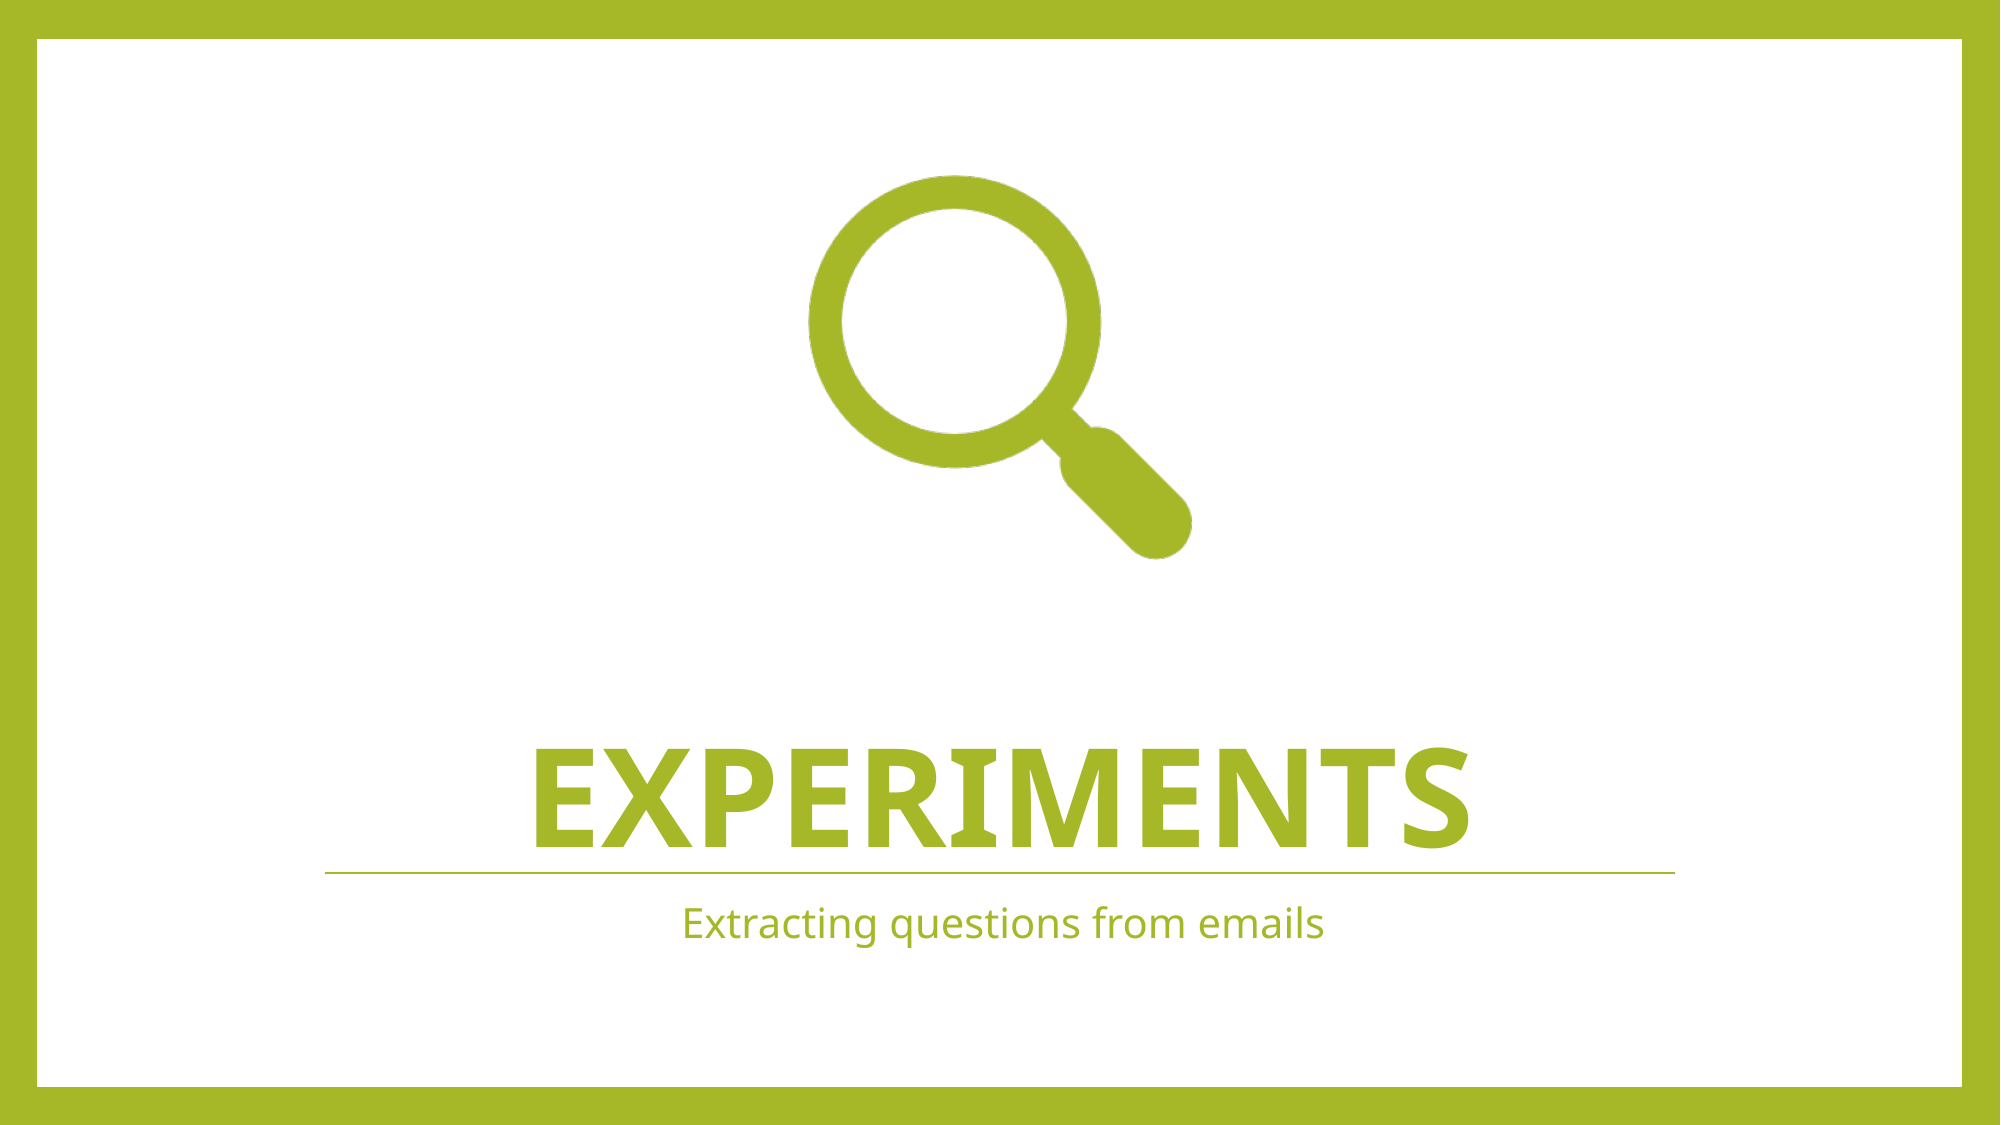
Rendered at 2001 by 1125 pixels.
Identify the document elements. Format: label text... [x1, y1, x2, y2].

text_box [36, 38, 1963, 1088]
list Extracting questions from emails [280, 895, 1719, 1014]
title Experiments [182, 638, 1818, 884]
picture [770, 137, 1230, 597]
